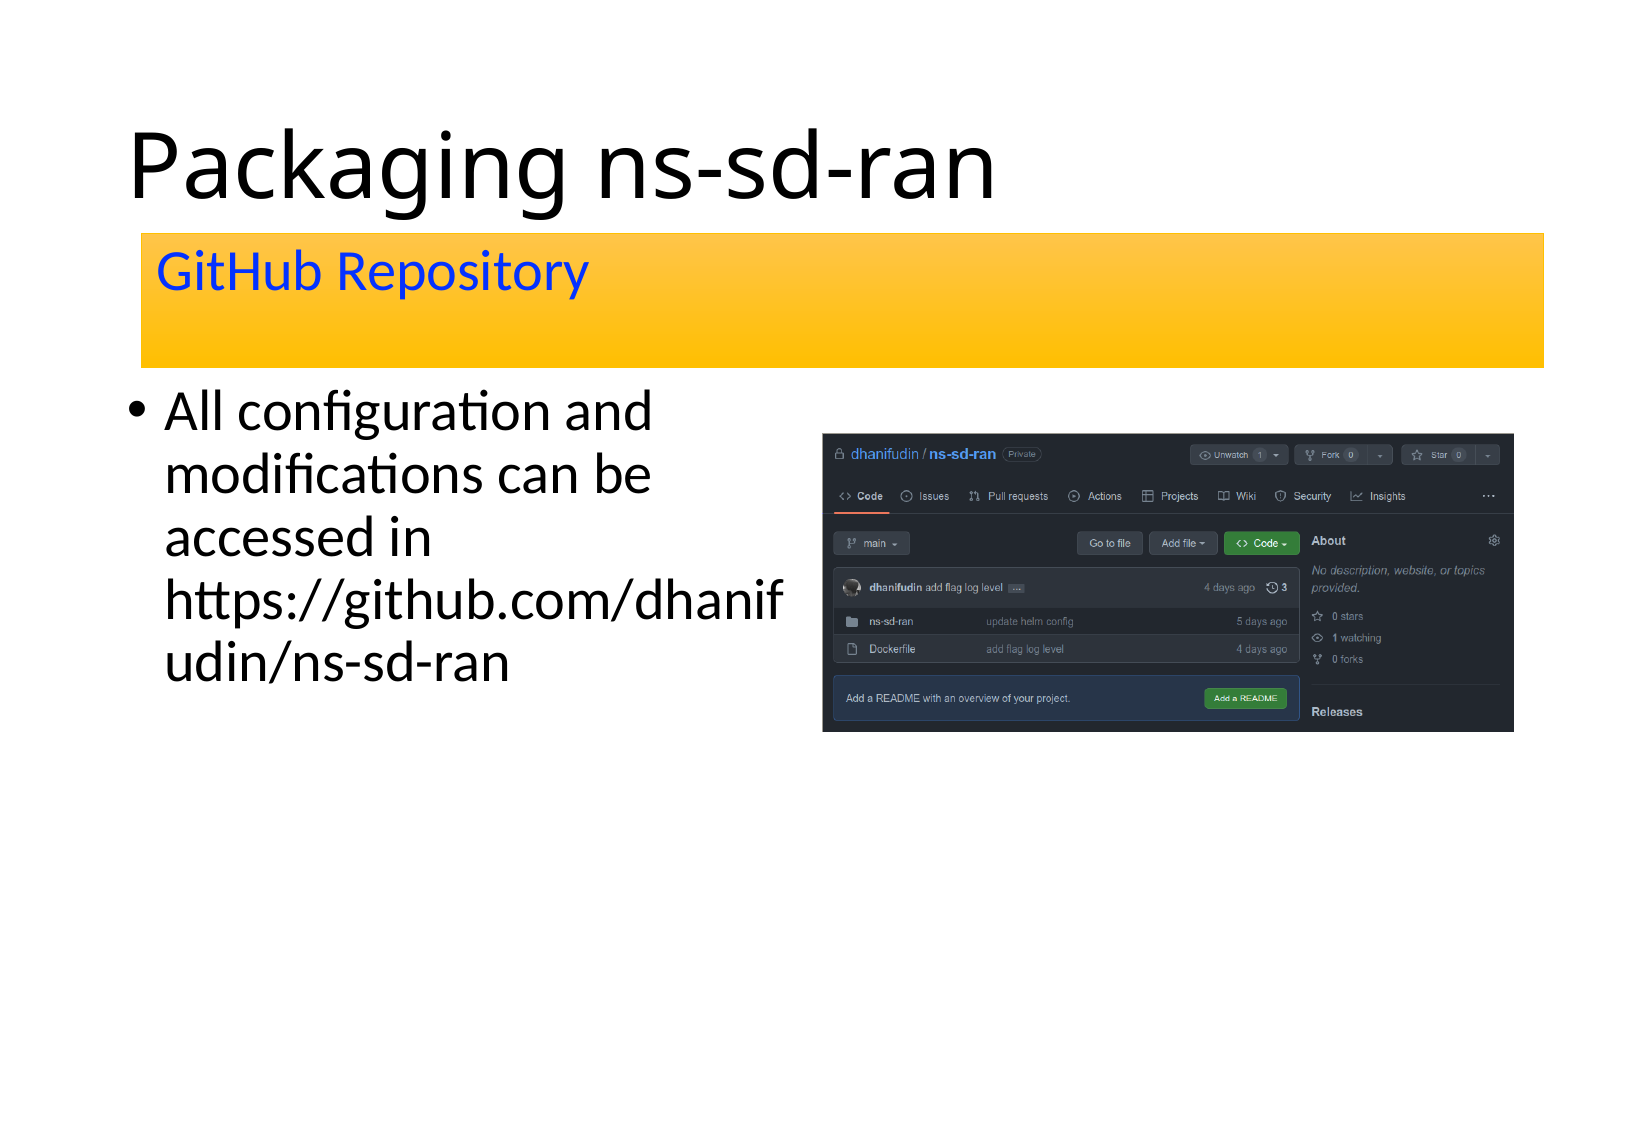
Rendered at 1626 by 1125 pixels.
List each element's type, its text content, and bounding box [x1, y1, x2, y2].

title Packaging ns-sd-ran [111, 59, 1514, 278]
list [822, 433, 1514, 732]
list All configuration and modifications can be accessed in https://github.com/dhanifudin/ns-sd-ran [111, 372, 803, 1014]
text_box GitHub Repository [141, 233, 1544, 368]
